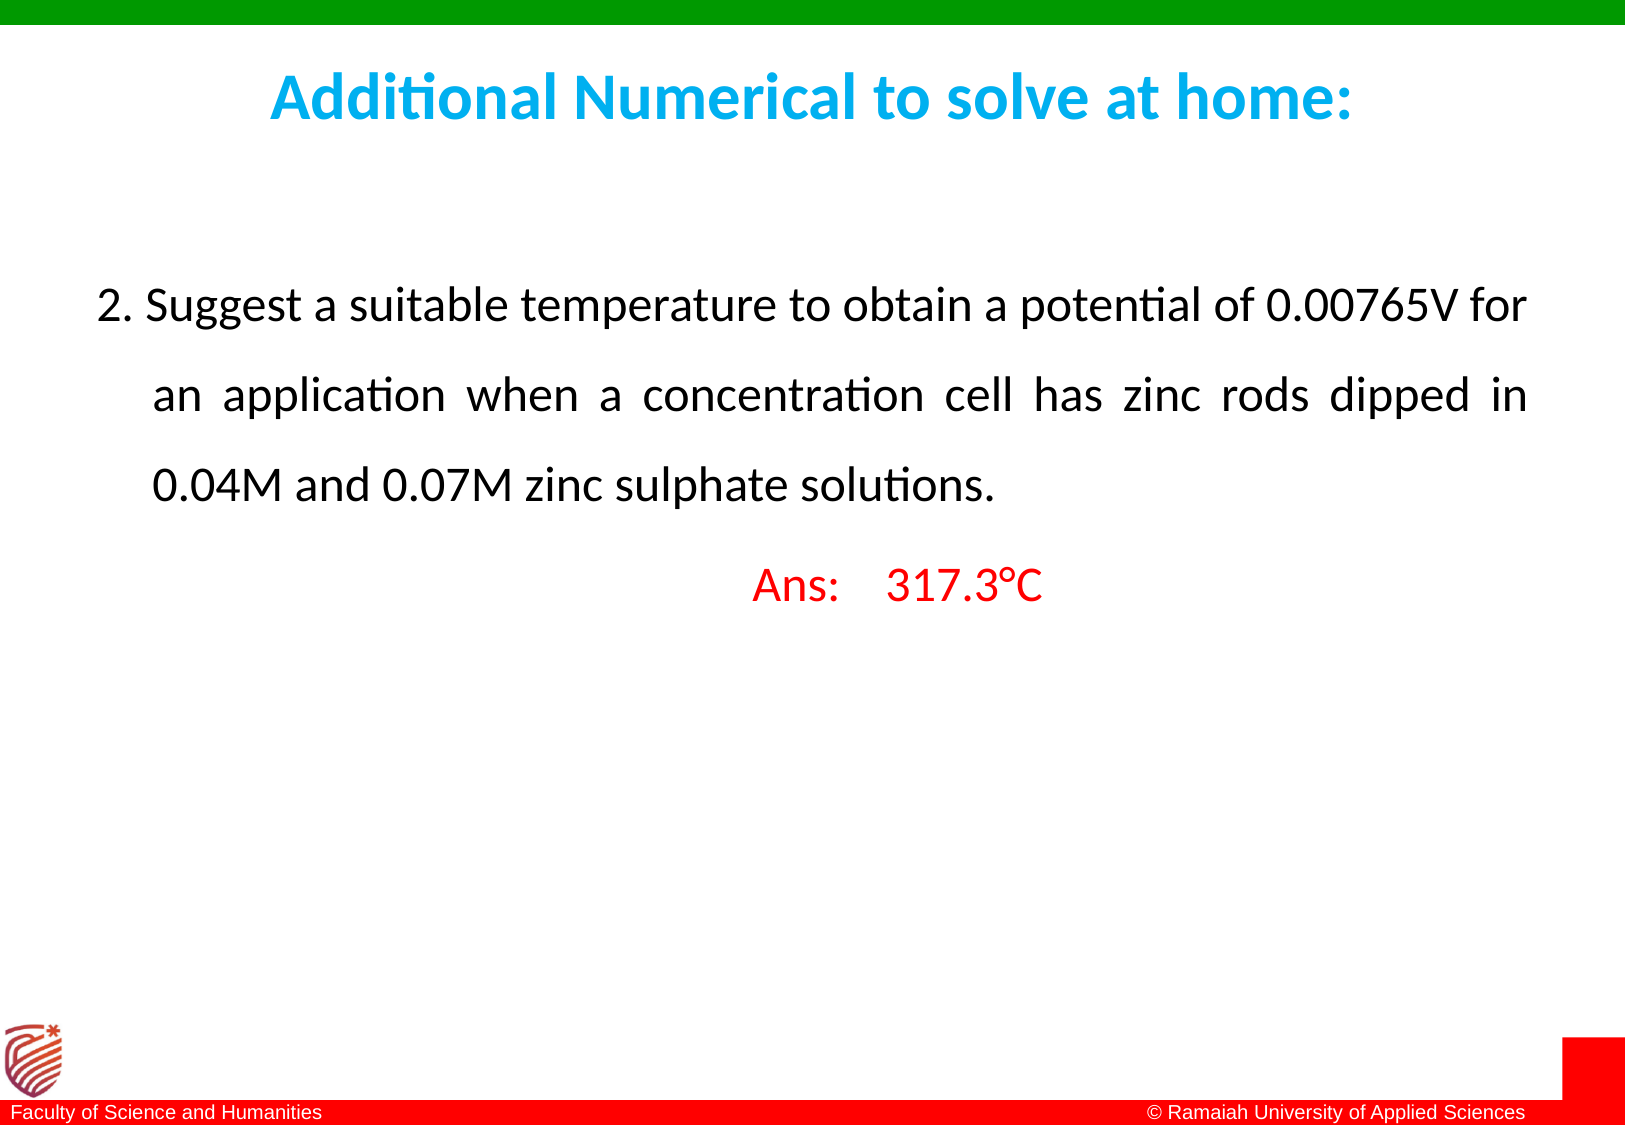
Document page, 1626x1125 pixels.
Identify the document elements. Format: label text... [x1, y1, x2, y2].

list 2. Suggest a suitable temperature to obtain a potential of 0.00765V for an application when a concentration cell has zinc rods dipped in 0.04M and 0.07M zinc sulphate solutions. Ans: 317.3°C [81, 149, 1544, 1005]
picture [0, 1013, 69, 1100]
title Additional Numerical to solve at home: [81, 45, 1544, 149]
